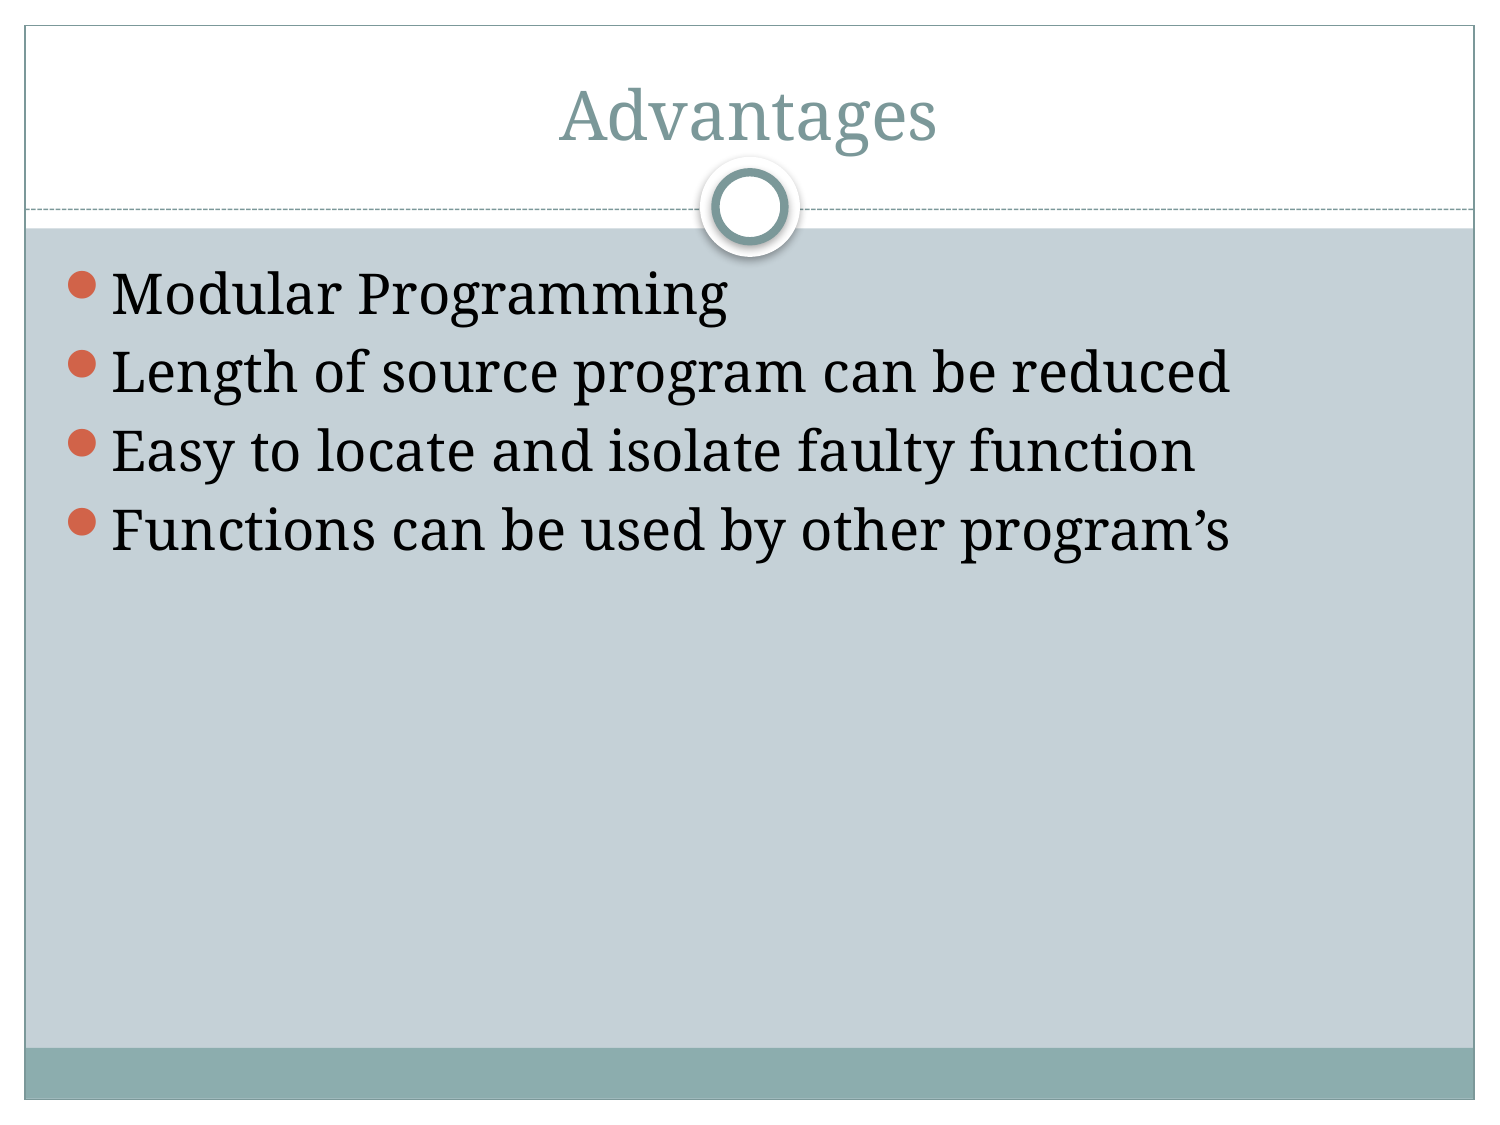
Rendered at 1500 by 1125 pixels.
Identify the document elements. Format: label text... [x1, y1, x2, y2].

title Advantages [49, 37, 1450, 162]
list Modular Programming Length of source program can be reduced Easy to locate and isolate faulty function Functions can be used by other program’s [49, 250, 1445, 1001]
